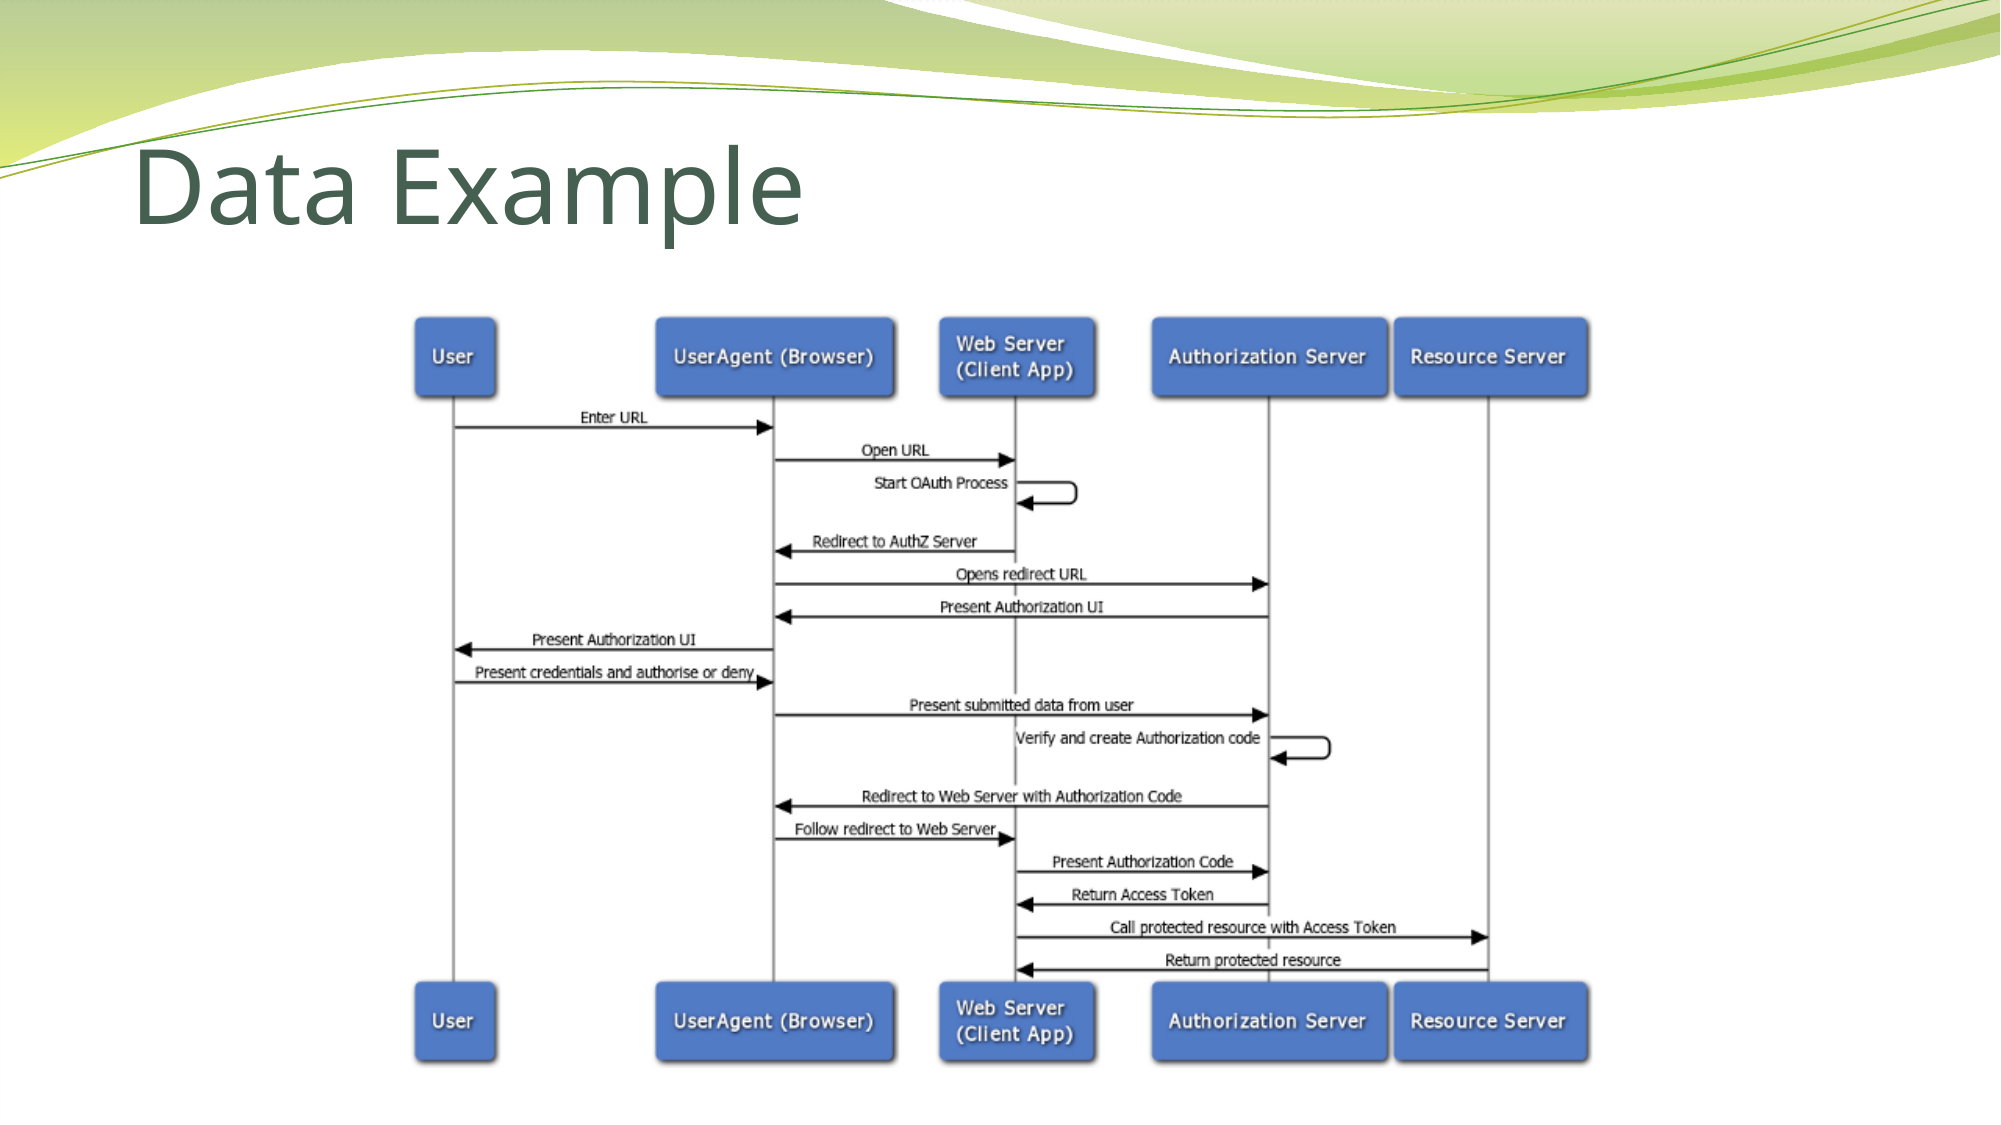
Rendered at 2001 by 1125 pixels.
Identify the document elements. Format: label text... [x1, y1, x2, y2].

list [409, 309, 1598, 1068]
title Data Example [130, 57, 1931, 245]
